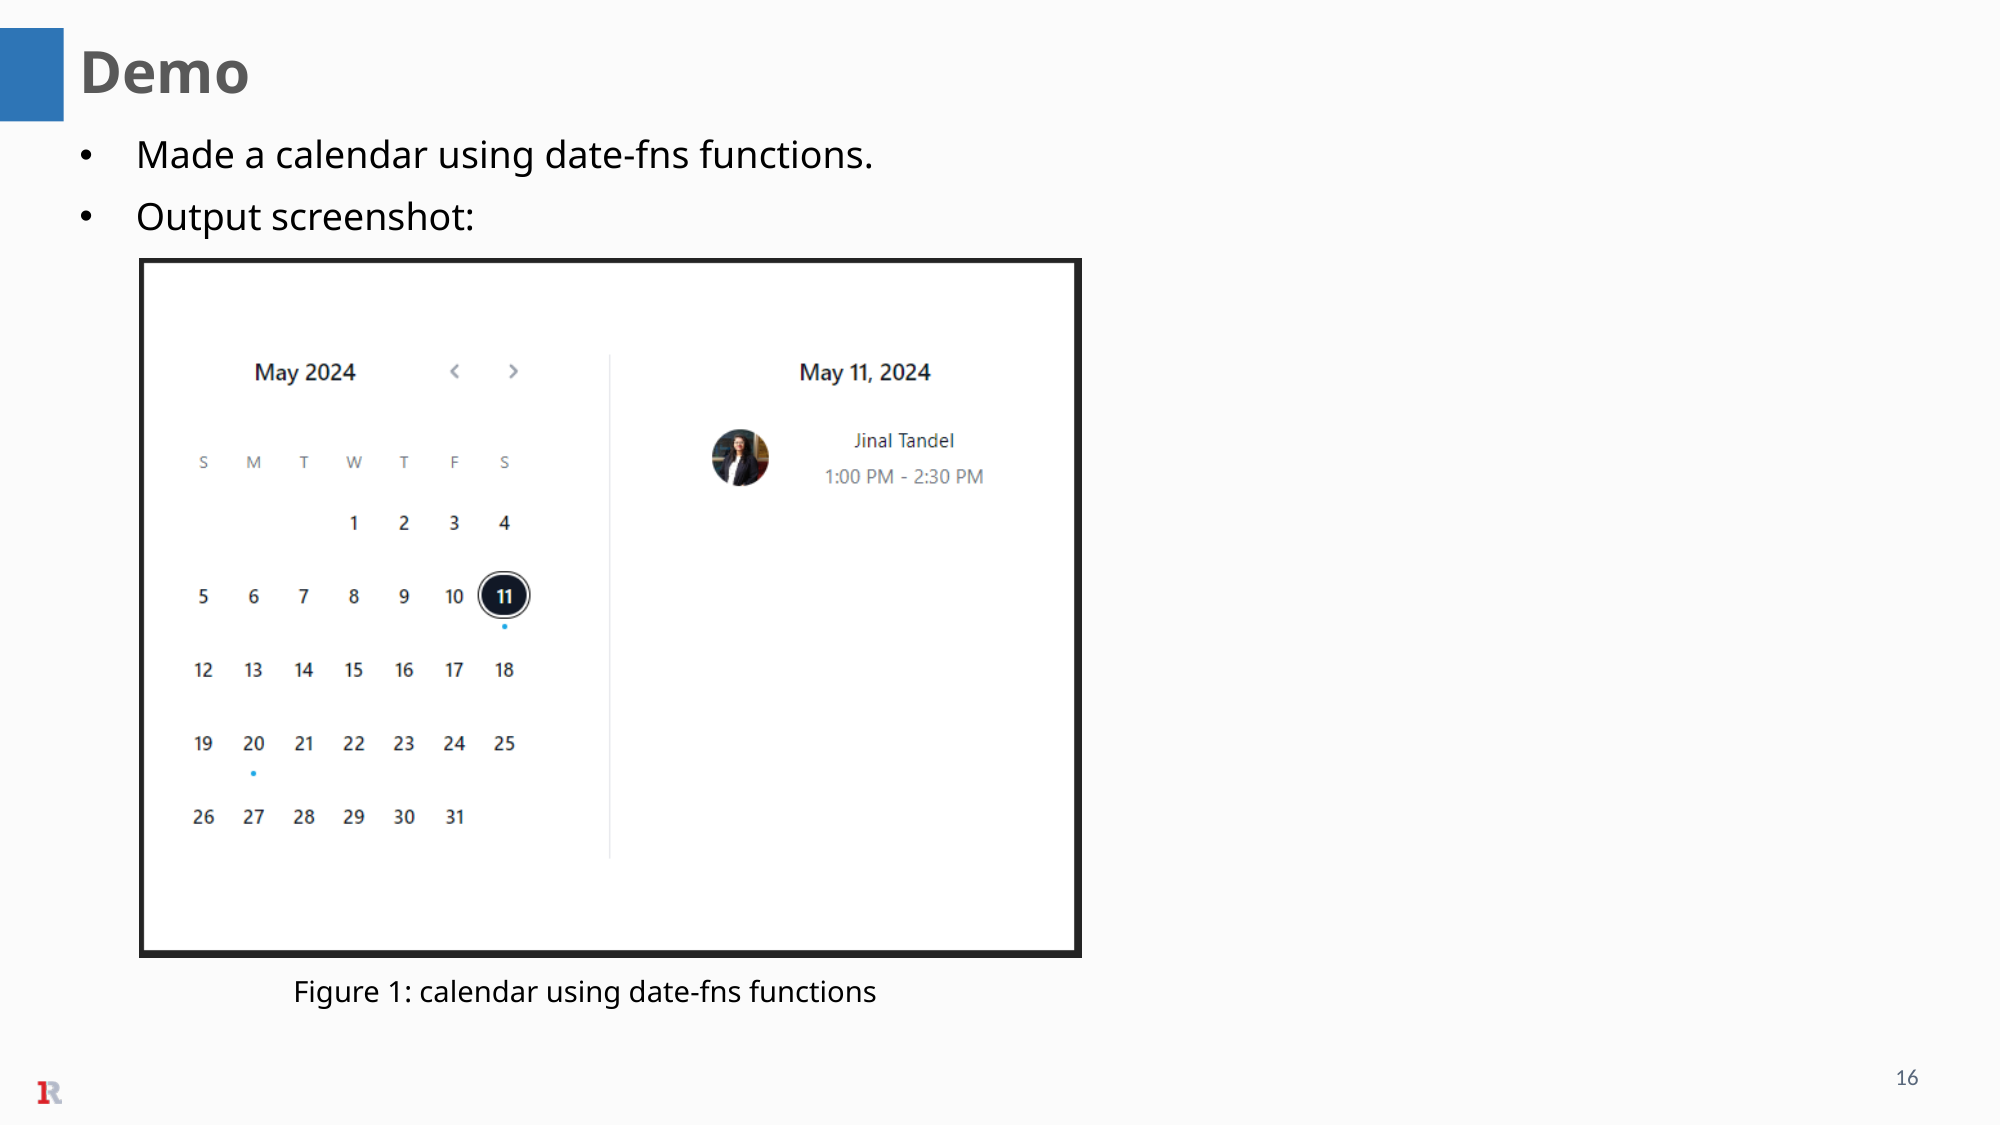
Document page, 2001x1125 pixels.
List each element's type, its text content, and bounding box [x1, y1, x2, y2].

list Made a calendar using date-fns functions. Output screenshot: [64, 128, 1837, 1027]
text_box Figure 1: calendar using date-fns functions [278, 966, 987, 1016]
picture [139, 258, 1082, 958]
list Demo [64, 35, 2000, 118]
picture [26, 1081, 62, 1104]
